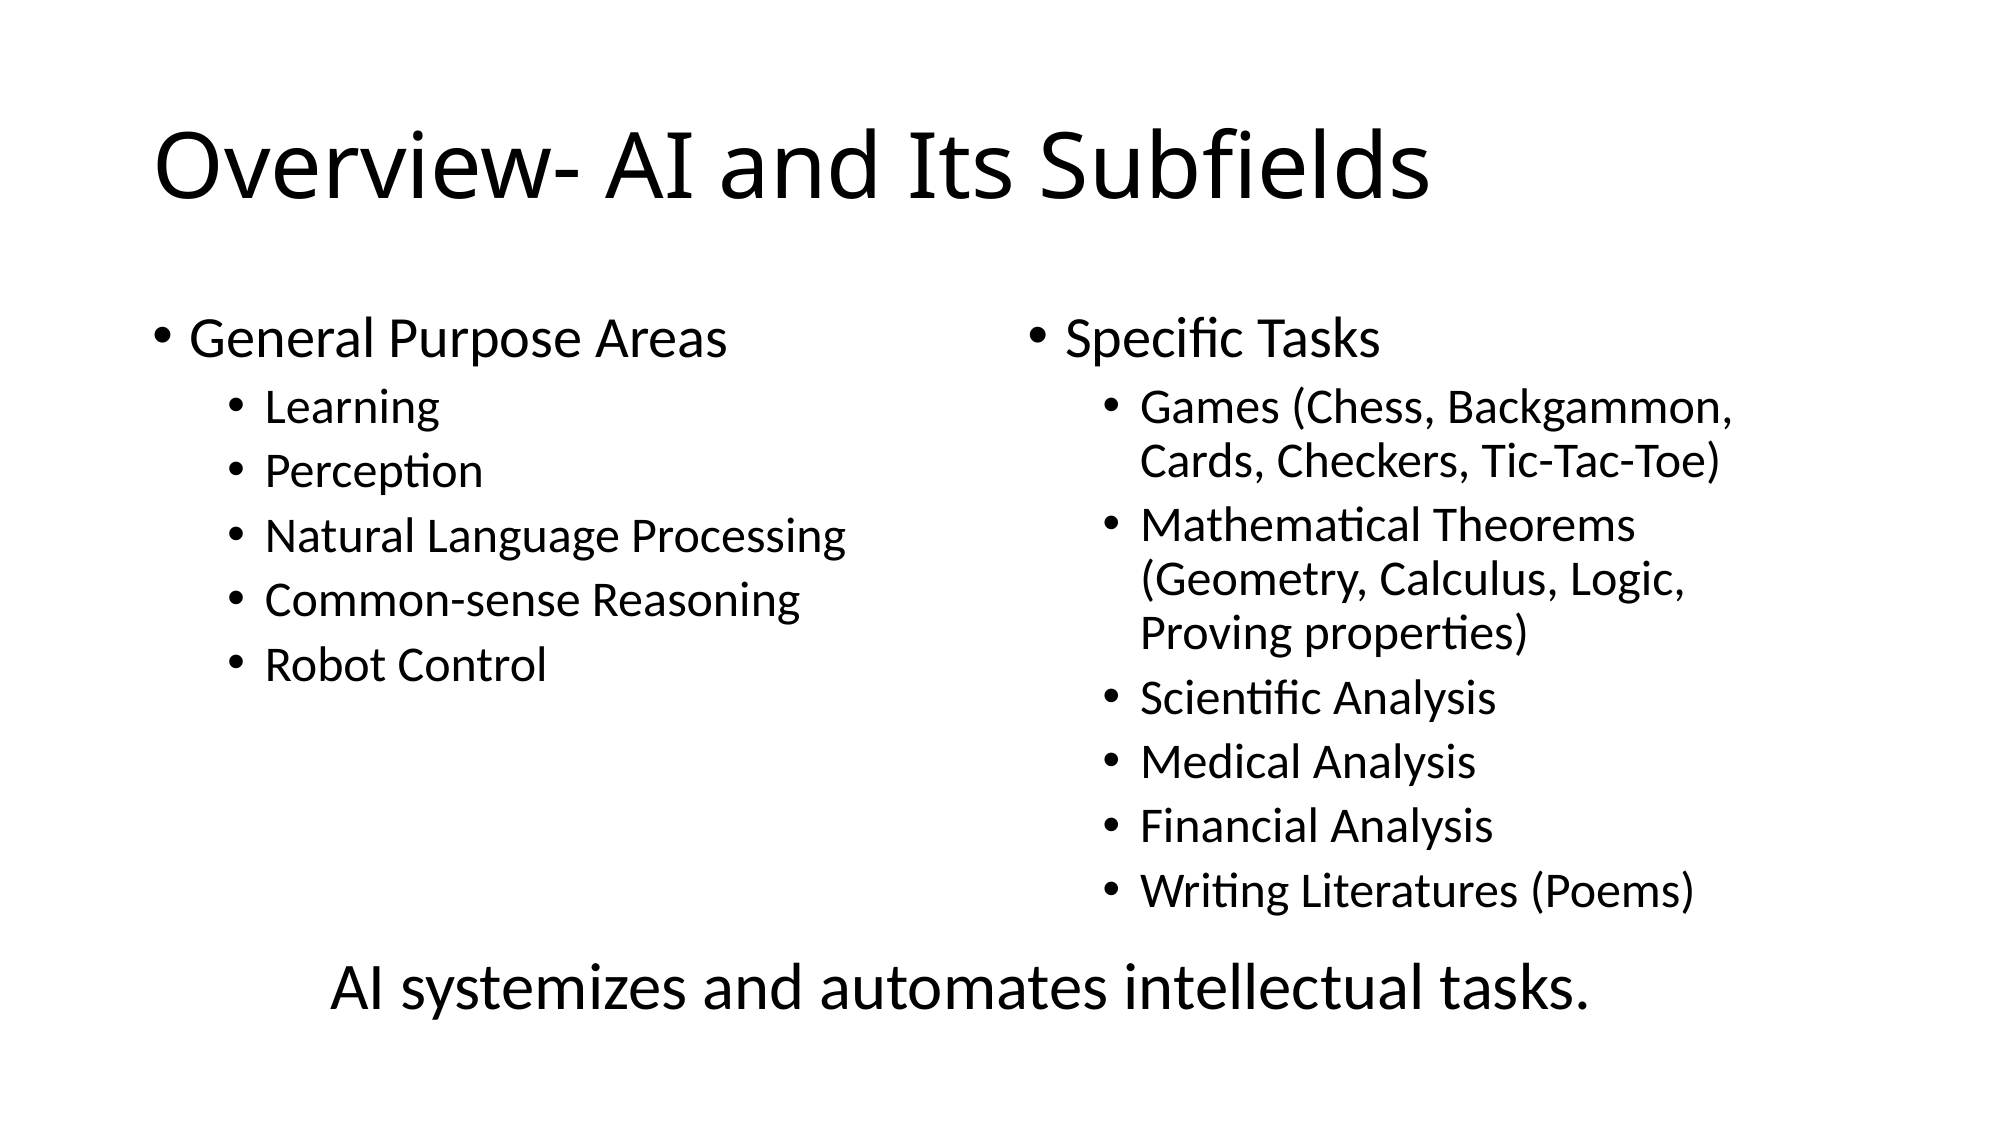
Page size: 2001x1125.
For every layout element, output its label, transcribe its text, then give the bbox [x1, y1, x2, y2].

list Specific Tasks Games (Chess, Backgammon, Cards, Checkers, Tic-Tac-Toe) Mathematical Theorems (Geometry, Calculus, Logic, Proving properties) Scientific Analysis Medical Analysis Financial Analysis Writing Literatures (Poems) [1012, 299, 1863, 1014]
text_box AI systemizes and automates intellectual tasks. [163, 935, 1759, 1031]
list General Purpose Areas Learning Perception Natural Language Processing Common-sense Reasoning Robot Control [137, 299, 988, 1014]
title Overview- AI and Its Subfields [137, 59, 1863, 278]
